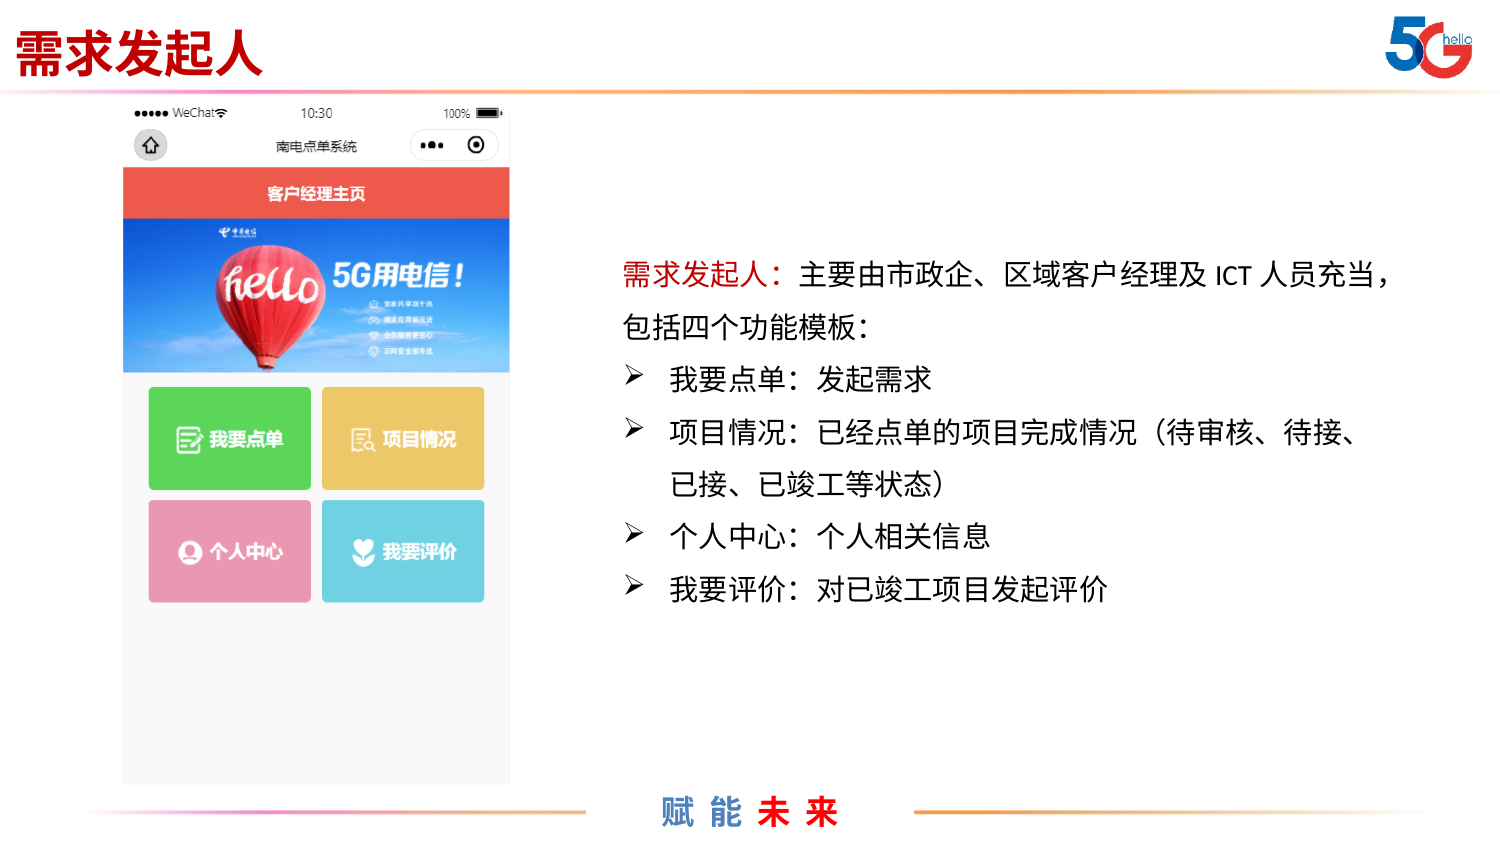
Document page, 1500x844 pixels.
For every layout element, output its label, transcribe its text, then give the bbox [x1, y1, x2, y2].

picture [0, 0, 1500, 98]
picture [123, 102, 510, 785]
picture [915, 805, 1430, 817]
text_box 需求发起人 [0, 15, 1252, 87]
text_box 需求发起人：主要由市政企、区域客户经理及ICT人员充当，包括四个功能模板： 我要点单：发起需求 项目情况：已经点单的项目完成情况（待审核、待接、已接、已竣工等状态） 个人中心：个人相关信息 我要评价：对已竣工项目发起评价 [608, 231, 1412, 614]
picture [70, 805, 585, 817]
